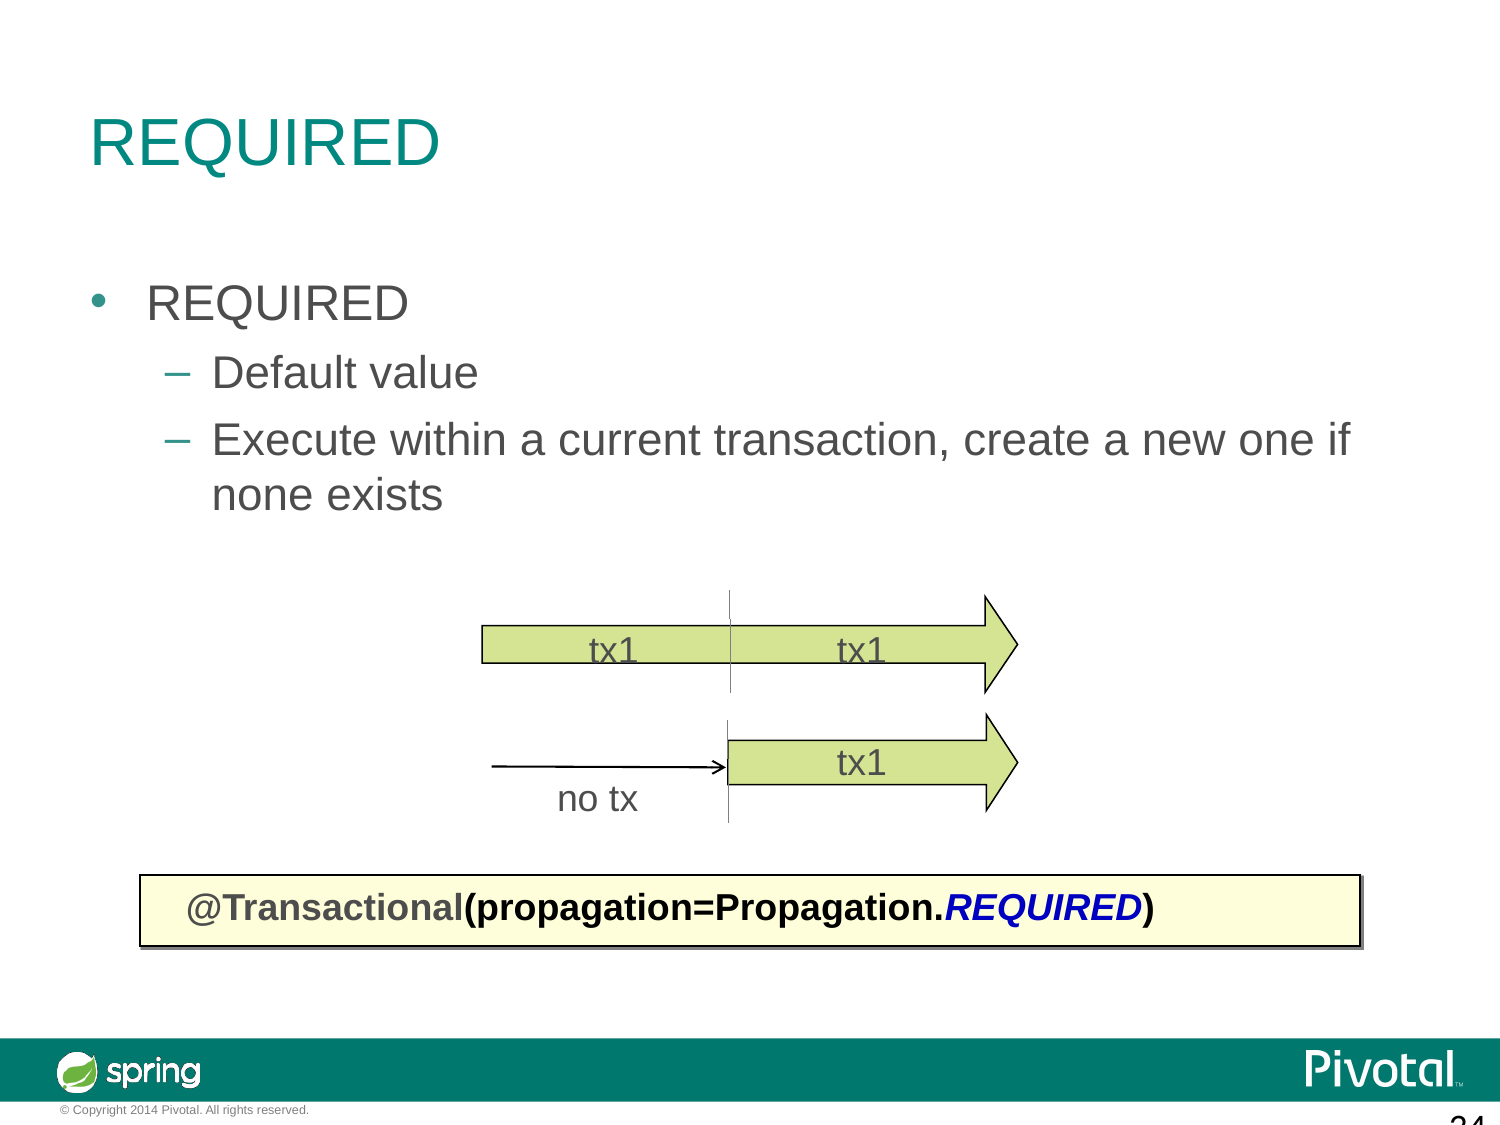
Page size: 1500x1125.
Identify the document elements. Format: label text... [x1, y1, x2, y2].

picture [1306, 1050, 1463, 1087]
list REQUIRED Default value Execute within a current transaction, create a new one if none exists [75, 262, 1425, 601]
picture [32, 1041, 210, 1103]
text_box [481, 590, 1018, 827]
title REQUIRED [75, 37, 1425, 241]
text_box @Transactional(propagation=Propagation.REQUIRED) [139, 874, 1361, 947]
